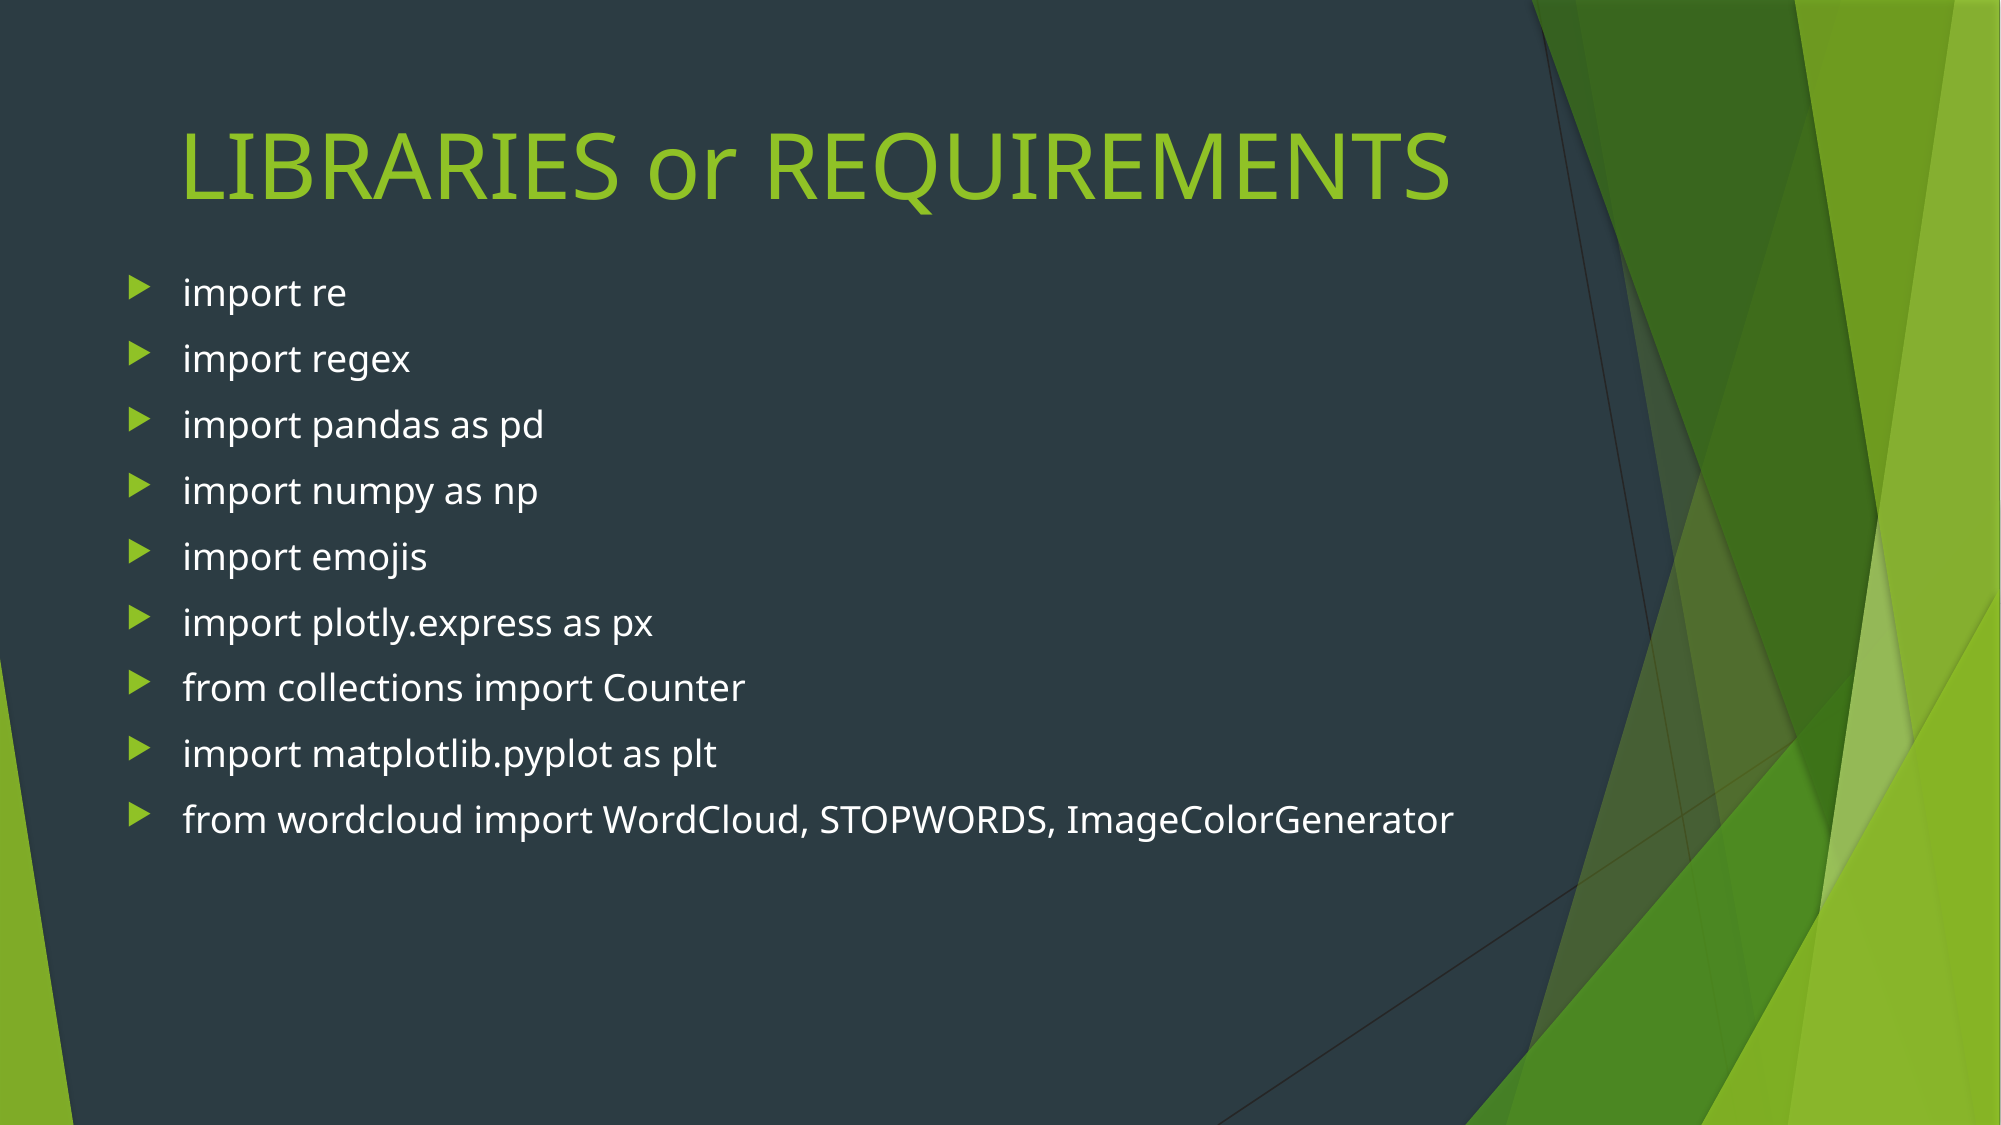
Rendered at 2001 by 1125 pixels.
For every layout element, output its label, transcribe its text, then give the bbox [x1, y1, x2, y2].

title LIBRARIES or REQUIREMENTS [111, 99, 1522, 261]
list import re import regex import pandas as pd import numpy as np import emojis import plotly.express as px from collections import Counter import matplotlib.pyplot as plt from wordcloud import WordCloud, STOPWORDS, ImageColorGenerator [111, 261, 1522, 992]
